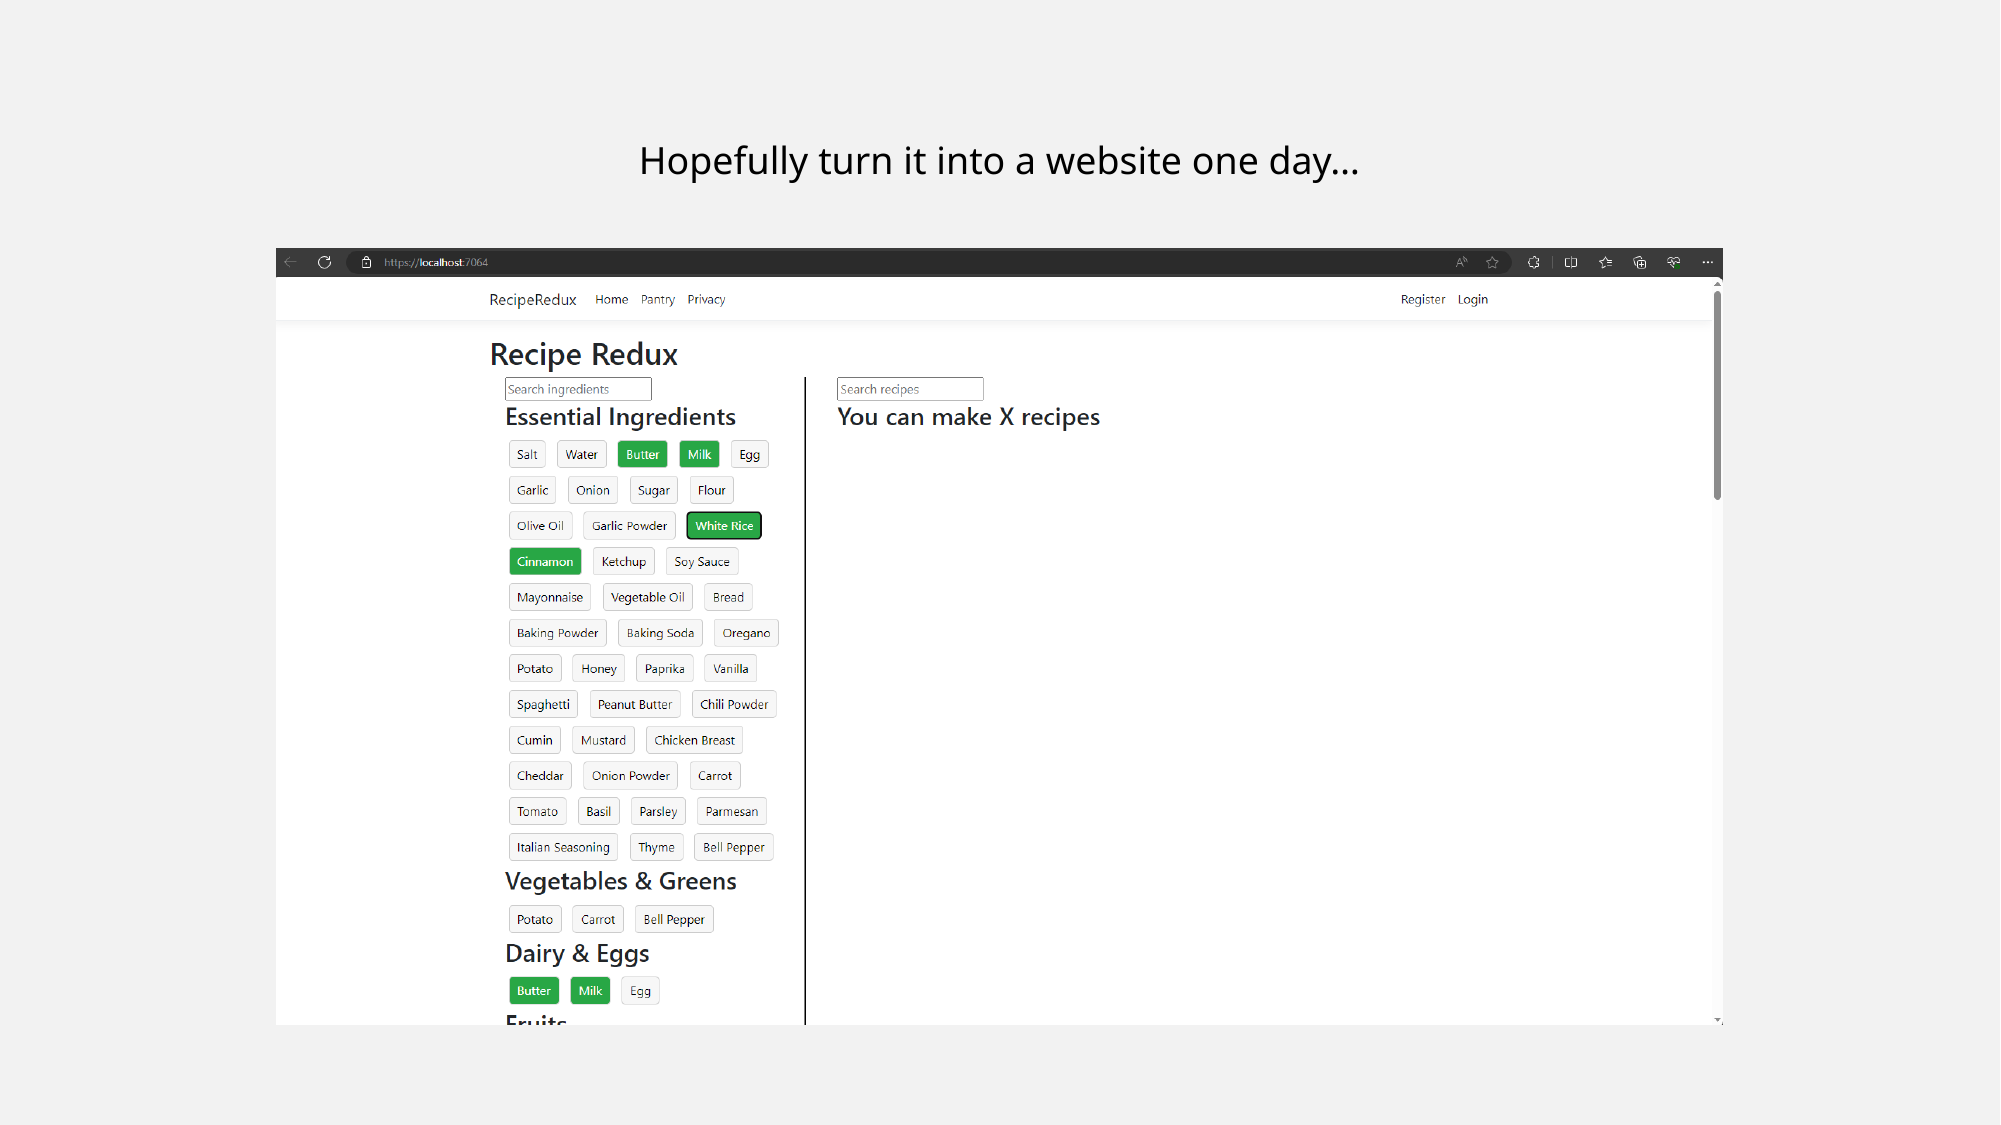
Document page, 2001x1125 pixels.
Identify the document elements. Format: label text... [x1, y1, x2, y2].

text_box Hopefully turn it into a website one day… [624, 130, 1376, 190]
picture [276, 248, 1723, 1025]
